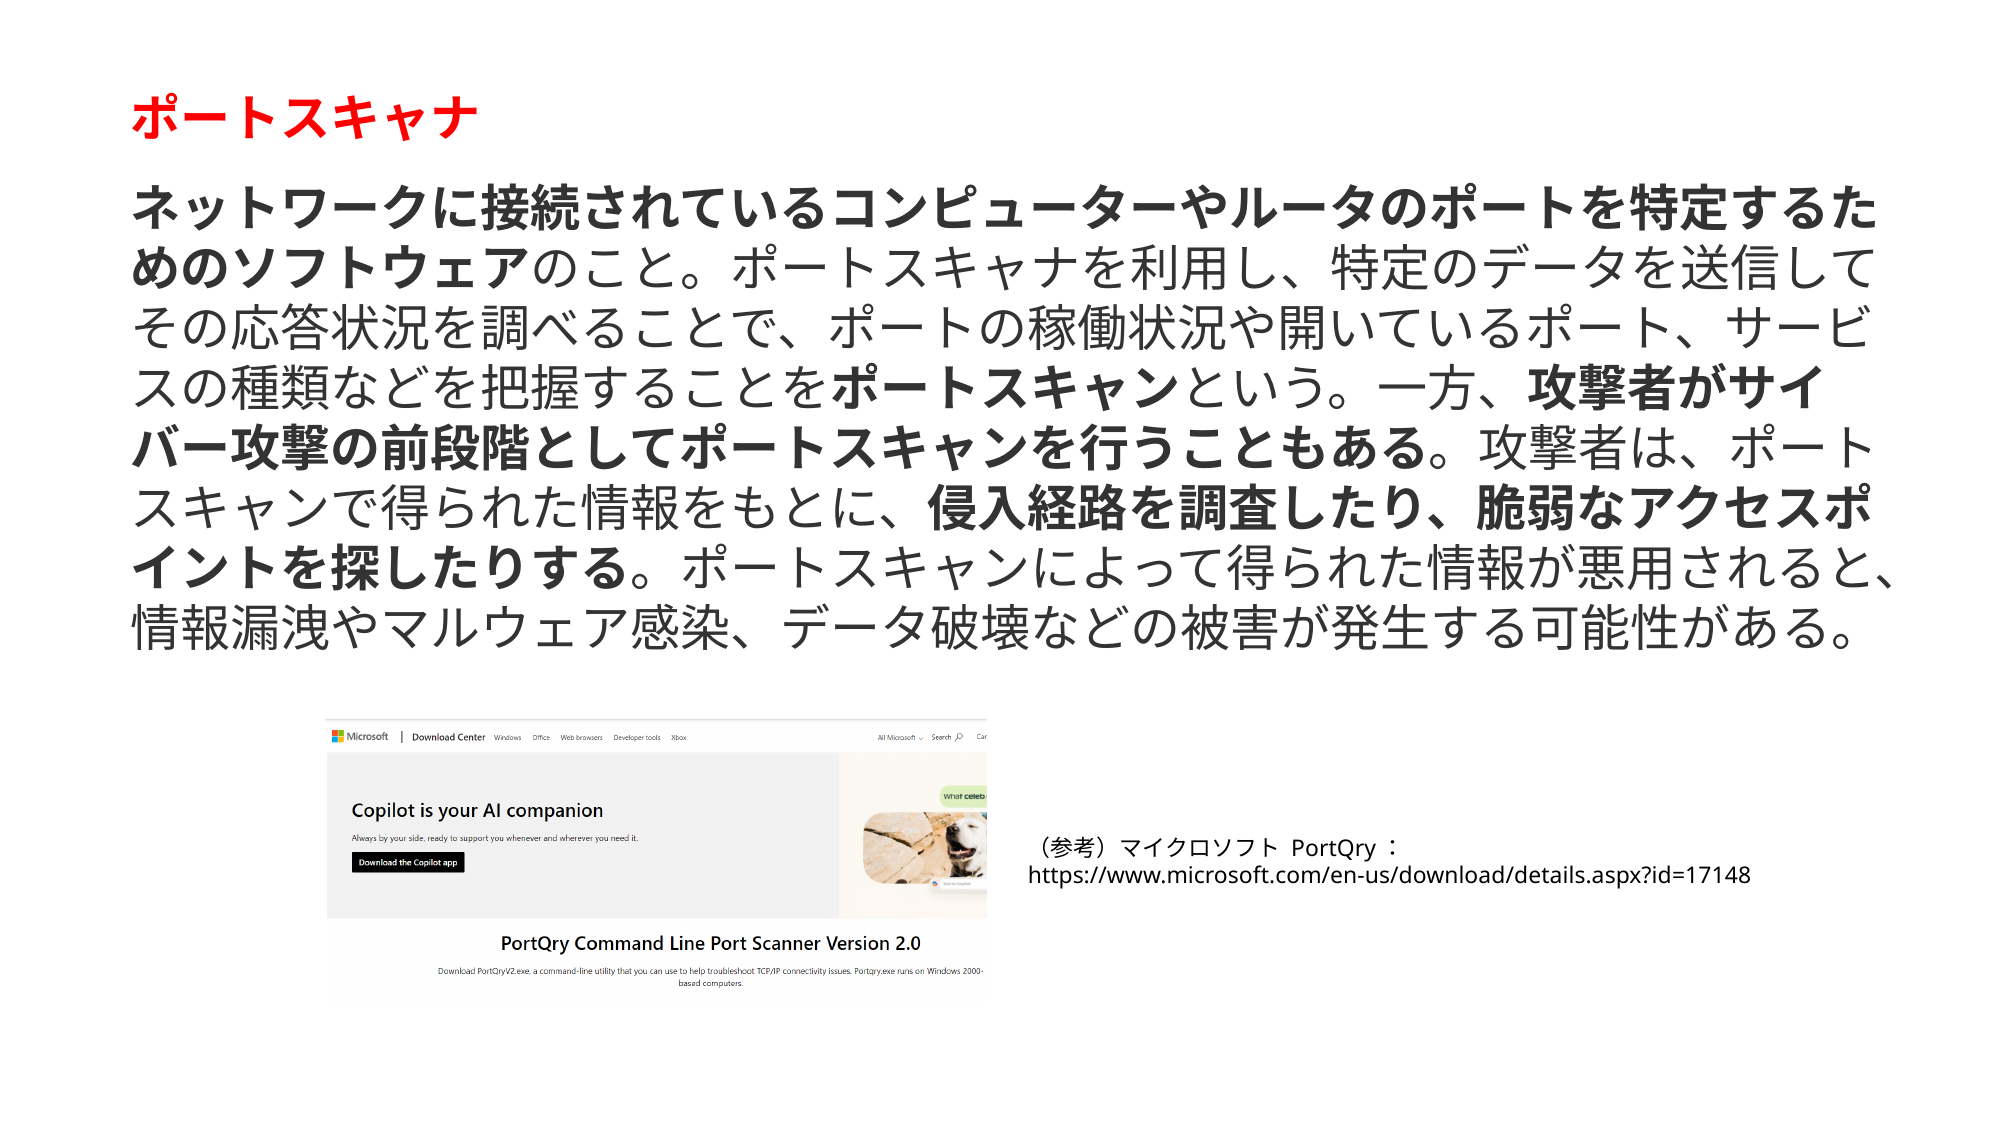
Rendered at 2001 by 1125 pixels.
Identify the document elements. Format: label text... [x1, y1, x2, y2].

picture [325, 719, 987, 1003]
text_box （参考）マイクロソフト PortQry： https://www.microsoft.com/en-us/download/details.aspx?id=17148 [1013, 825, 1798, 896]
text_box ポートスキャナ ネットワークに接続されているコンピューターやルータのポートを特定するためのソフトウェアのこと。ポートスキャナを利用し、特定のデータを送信してその応答状況を調べることで、ポートの稼働状況や開いているポート、サービスの種類などを把握することをポートスキャンという。一方、攻撃者がサイバー攻撃の前段階としてポートスキャンを行うこともある。攻撃者は、ポートスキャンで得られた情報をもとに、侵入経路を調査したり、脆弱なアクセスポイントを探したりする。ポートスキャンによって得られた情報が悪用されると、情報漏洩やマルウェア感染、データ破壊などの被害が発生する可能性がある。 [115, 79, 1911, 664]
